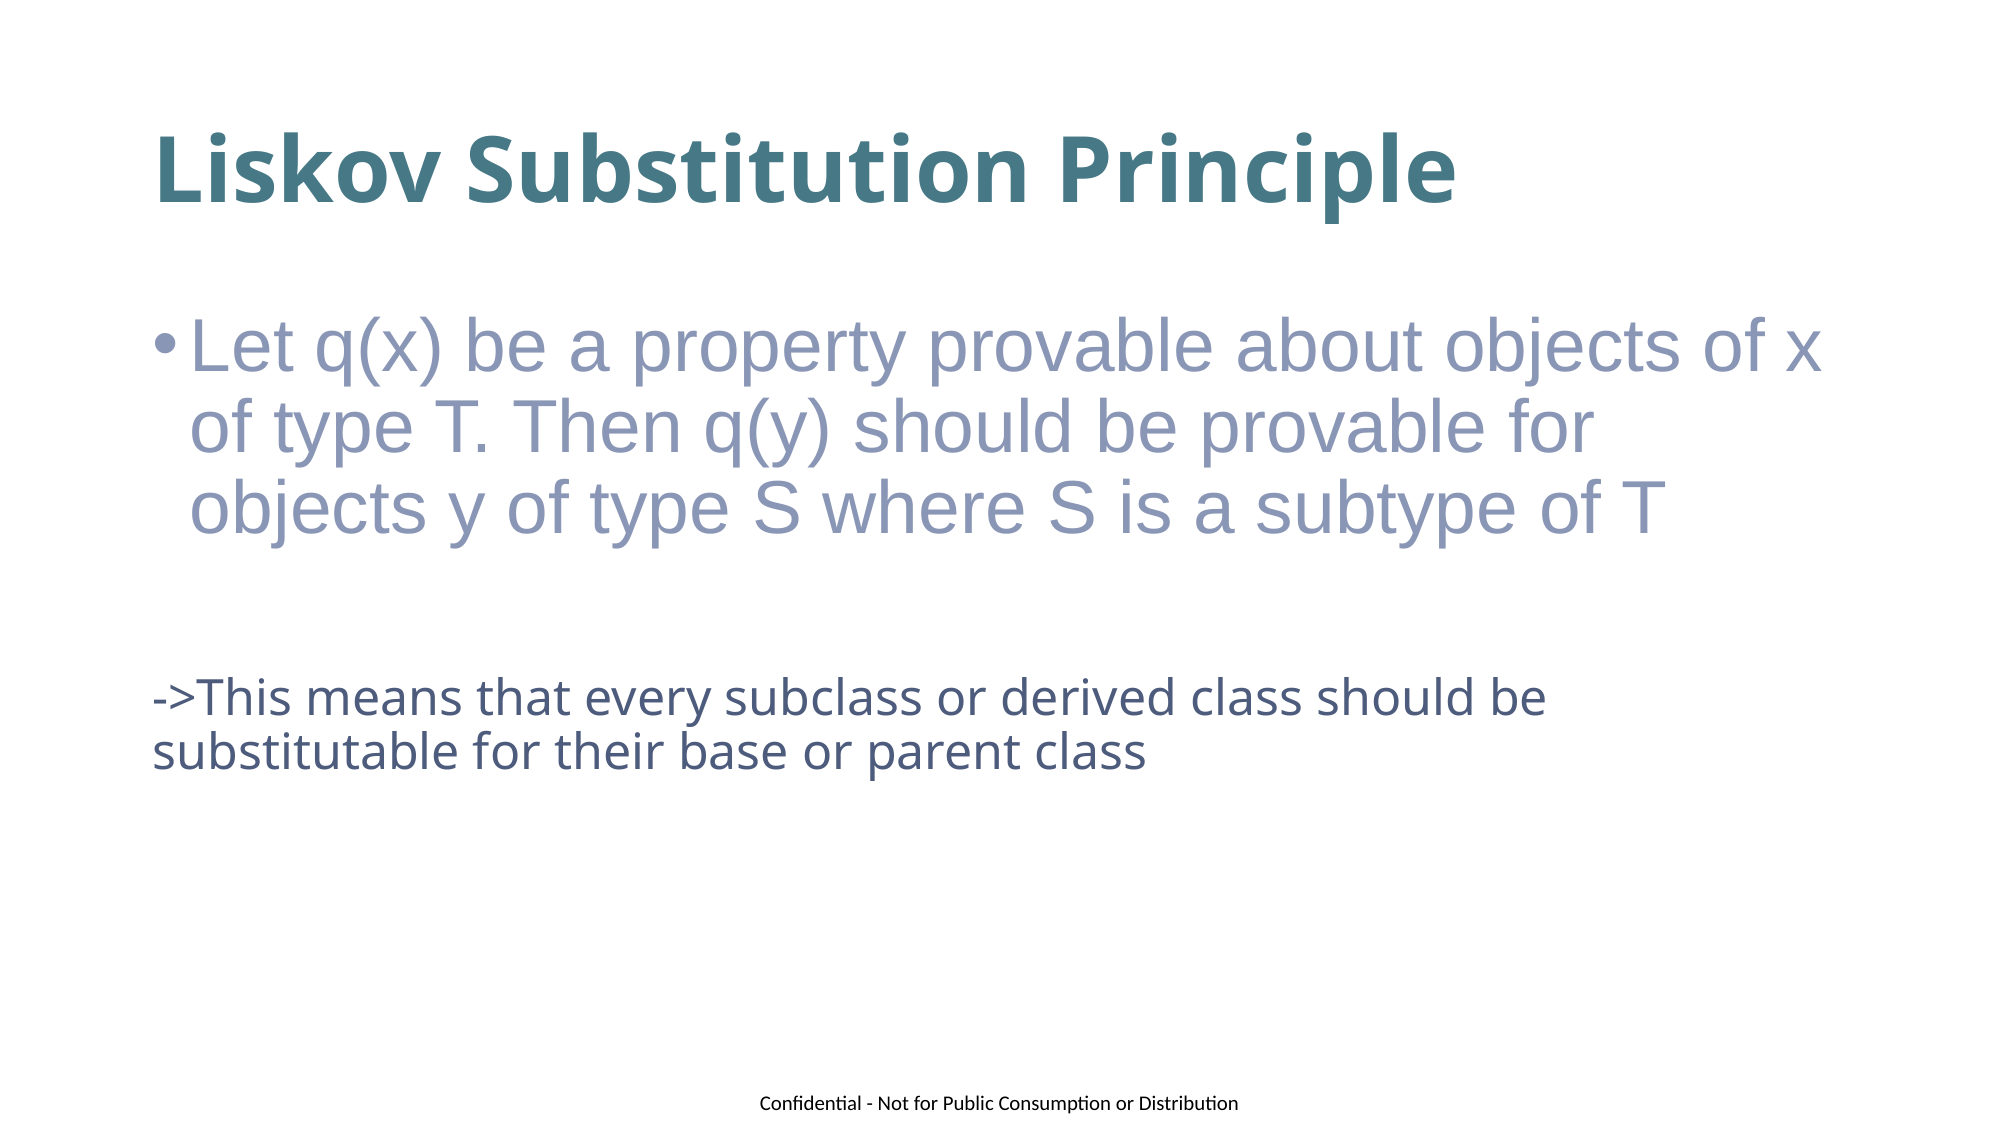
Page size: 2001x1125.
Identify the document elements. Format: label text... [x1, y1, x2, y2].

title Liskov Substitution Principle [137, 59, 1863, 278]
list Let q(x) be a property provable about objects of x of type T. Then q(y) should be provable for objects y of type S where S is a subtype of T ->This means that every subclass or derived class should be substitutable for their base or parent class [137, 299, 1863, 1014]
